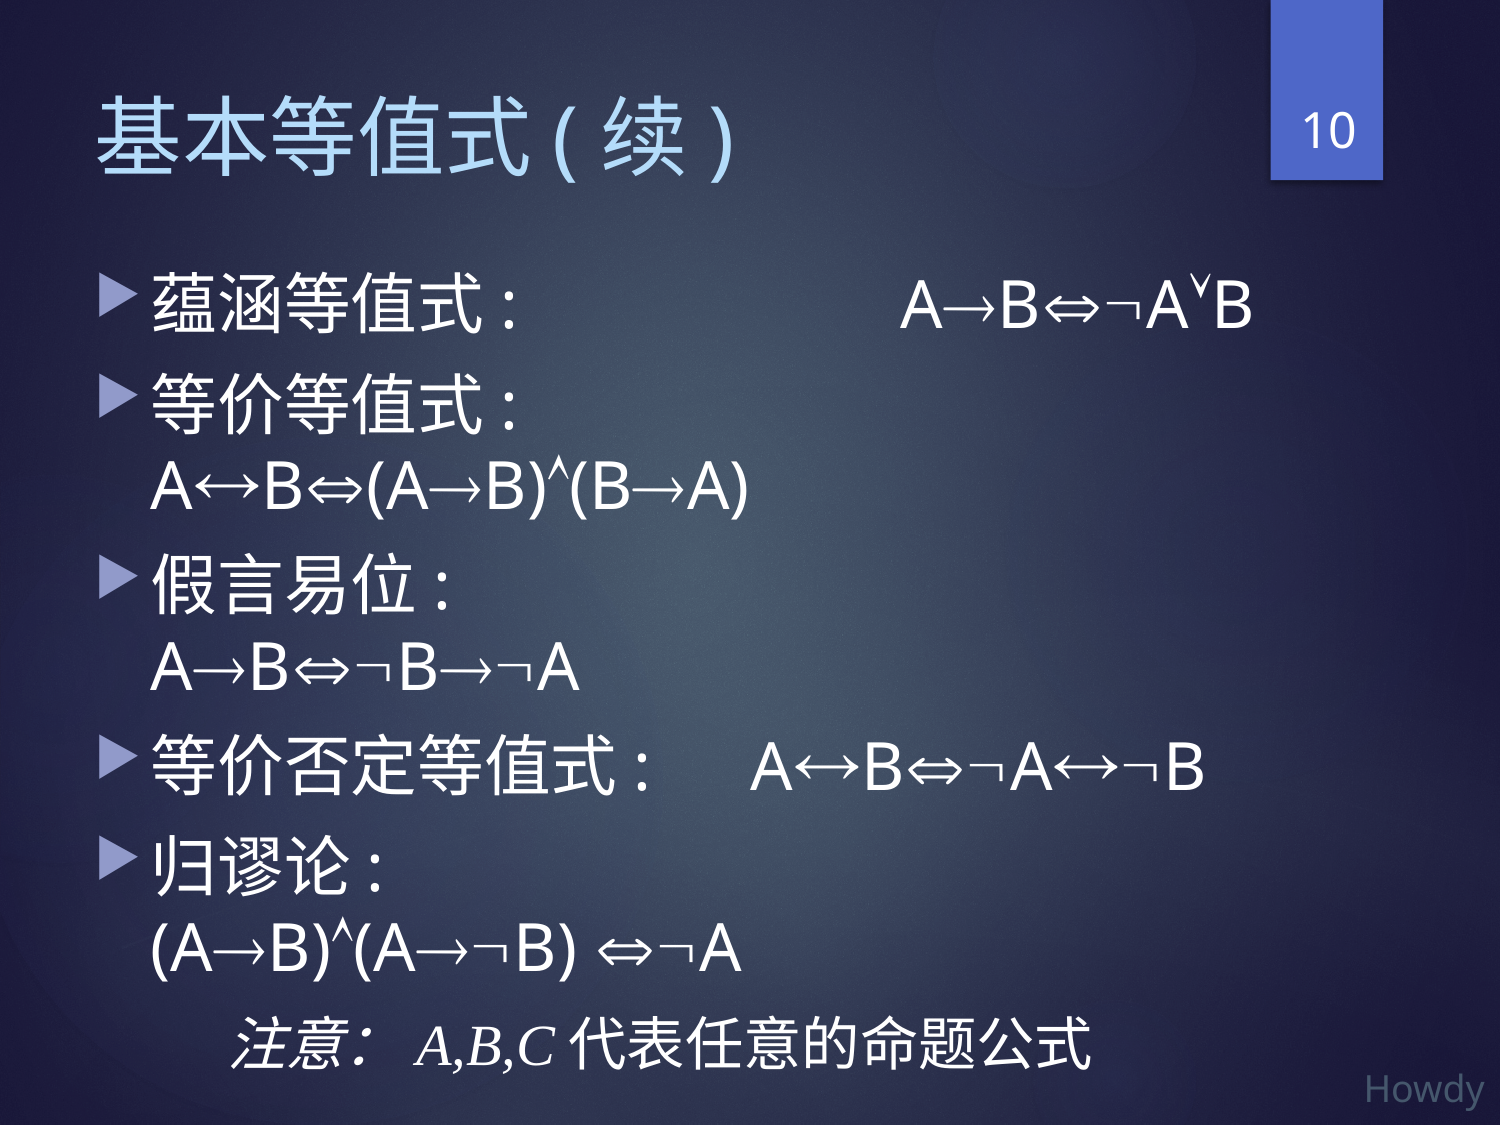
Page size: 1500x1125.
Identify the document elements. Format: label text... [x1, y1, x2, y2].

slide_number 10 [1277, 48, 1381, 175]
title 基本等值式(续) [79, 74, 1237, 225]
text_box 注意：A,B,C代表任意的命题公式 [212, 999, 1213, 1085]
list 蕴涵等值式: ABAB 等价等值式: AB(AB)(BA) 假言易位: ABBA 等价否定等值式: ABAB 归谬论: (AB)(AB) A [79, 254, 1468, 1090]
